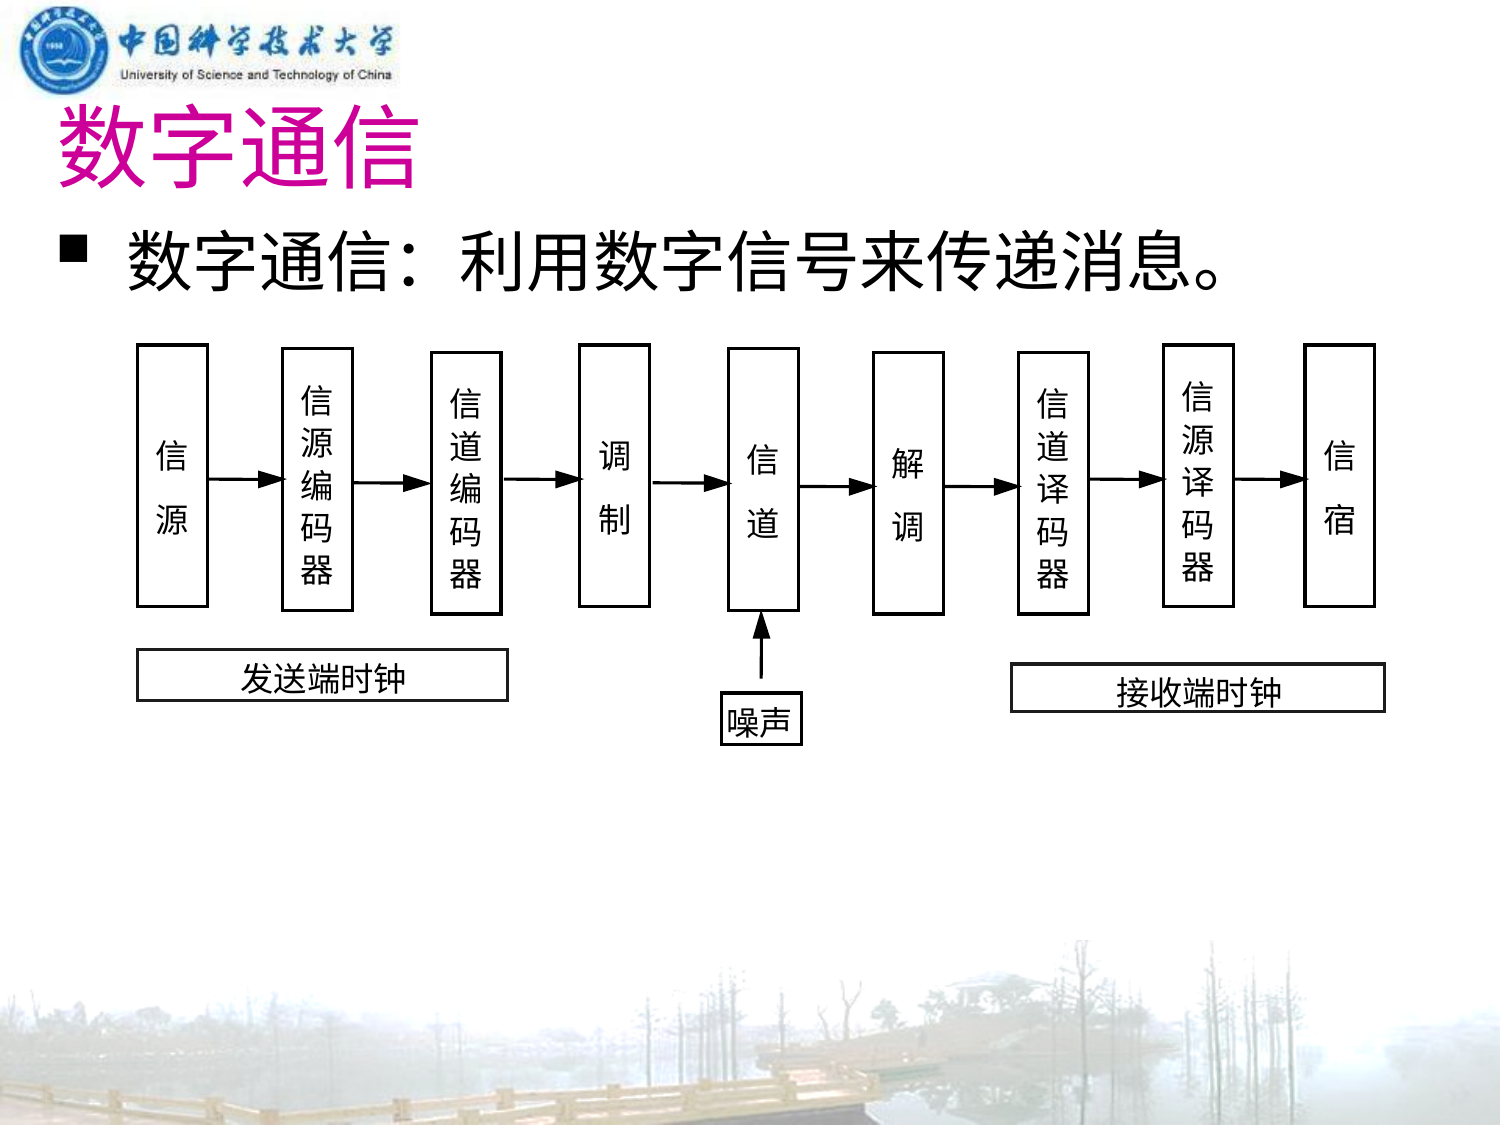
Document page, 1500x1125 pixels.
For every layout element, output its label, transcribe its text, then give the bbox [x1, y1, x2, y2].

picture [0, 0, 422, 103]
text_box 数字通信：利用数字信号来传递消息。 [37, 212, 1400, 308]
title 数字通信 [40, 34, 1468, 208]
text_box 误码率: 引入信道噪声后 解调时误判率，可根据信号频谱推导 [0, 940, 1500, 1125]
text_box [37, 311, 1385, 745]
